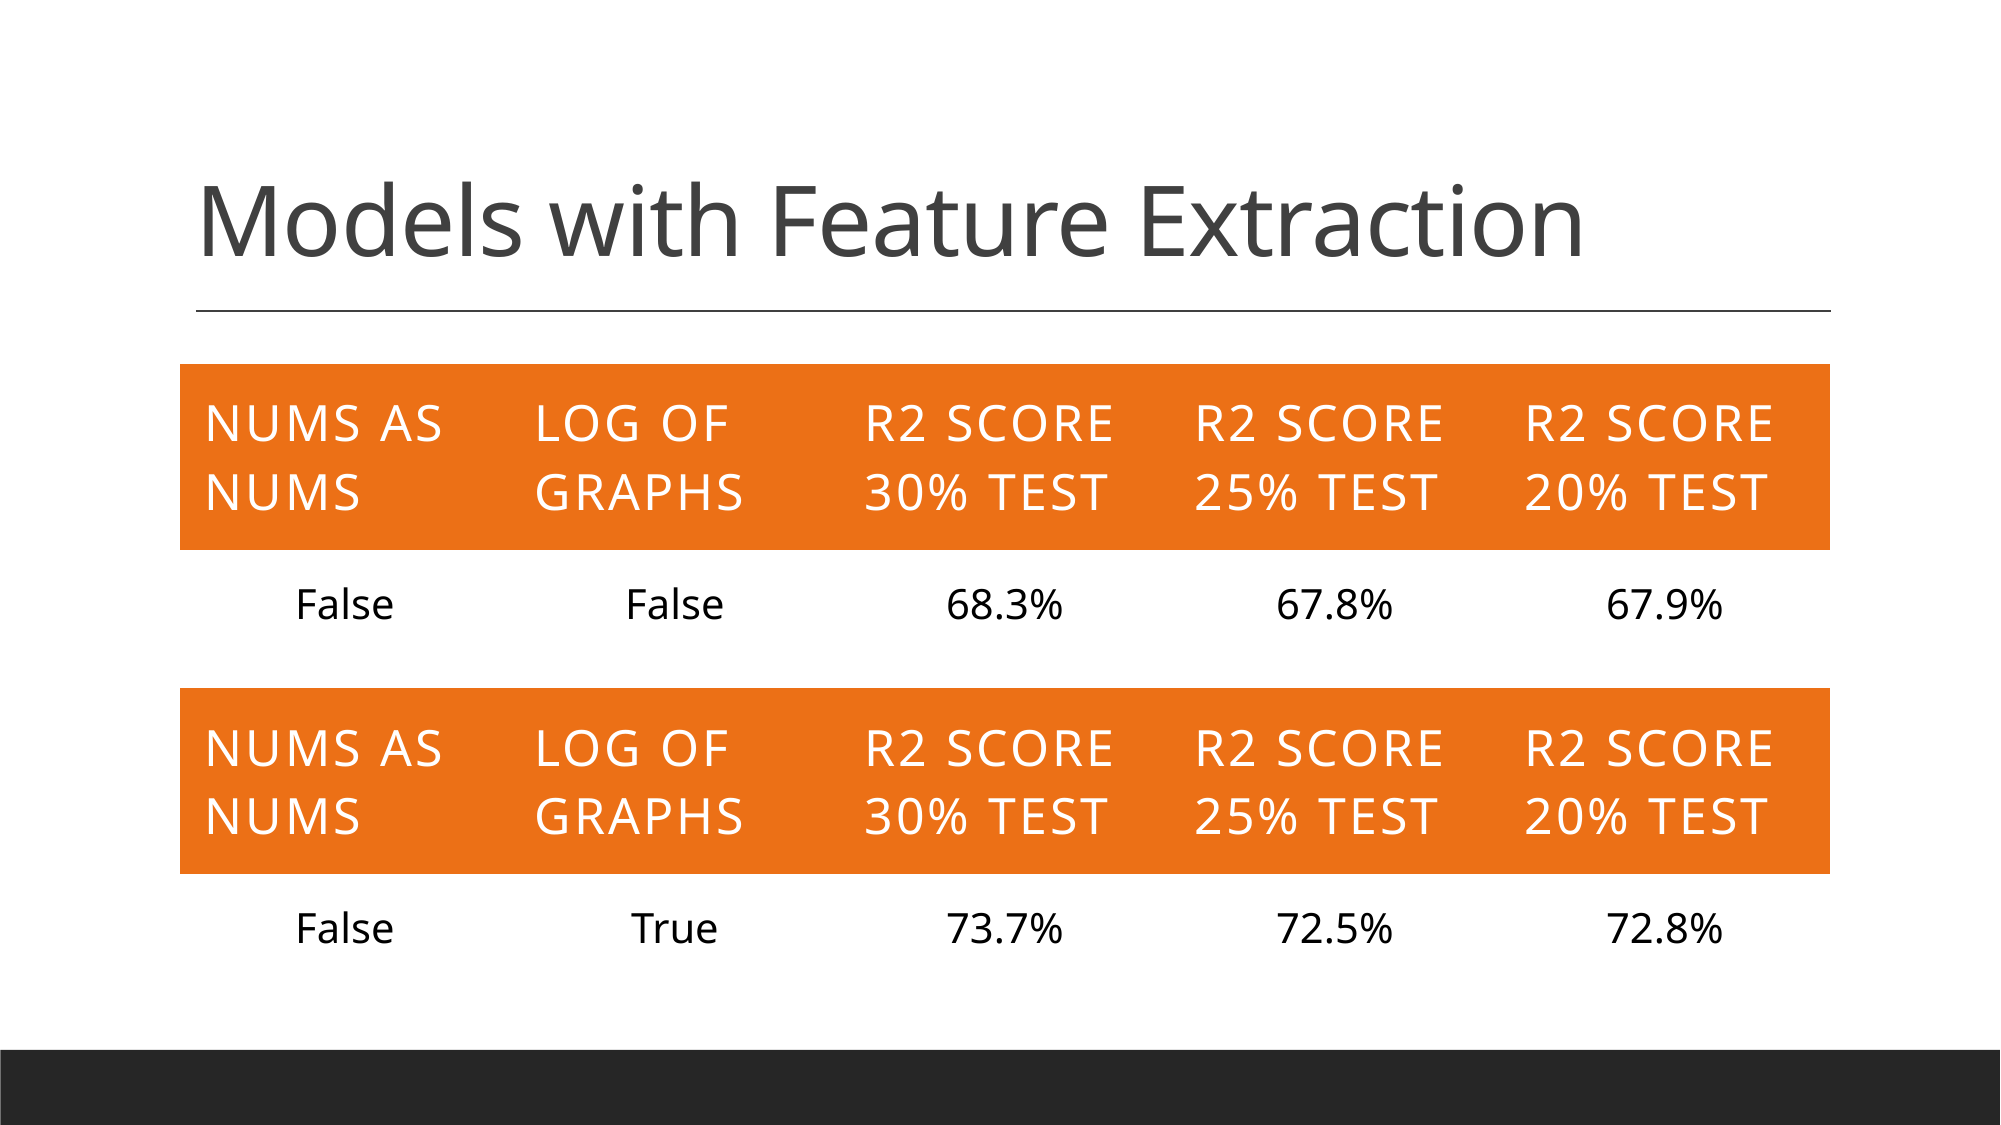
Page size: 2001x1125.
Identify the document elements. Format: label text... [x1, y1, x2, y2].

table_cell 67.8% [1170, 550, 1500, 688]
table_header R2 Score 20% Test [1500, 364, 1830, 550]
table_cell 72.8% [1500, 874, 1830, 1037]
table_header Log of graphs [510, 688, 840, 874]
table_cell False [180, 550, 510, 688]
table_cell False [180, 874, 510, 1037]
table_header Log of graphs [510, 364, 840, 550]
table_header R2 Score 20% Test [1500, 688, 1830, 874]
table_cell 67.9% [1500, 550, 1830, 688]
table_cell True [510, 874, 840, 1037]
table_header R2 Score 30% Test [840, 688, 1170, 874]
table_header R2 Score 30% Test [840, 364, 1170, 550]
table_cell 68.3% [840, 550, 1170, 688]
table_header R2 Score 25% Test [1170, 364, 1500, 550]
table_header Nums as nums [180, 688, 510, 874]
title Models with Feature Extraction [180, 47, 1830, 285]
table_cell 73.7% [840, 874, 1170, 1037]
table_cell 72.5% [1170, 874, 1500, 1037]
table_header R2 Score 25% Test [1170, 688, 1500, 874]
table_header Nums as nums [180, 364, 510, 550]
table_cell False [510, 550, 840, 688]
